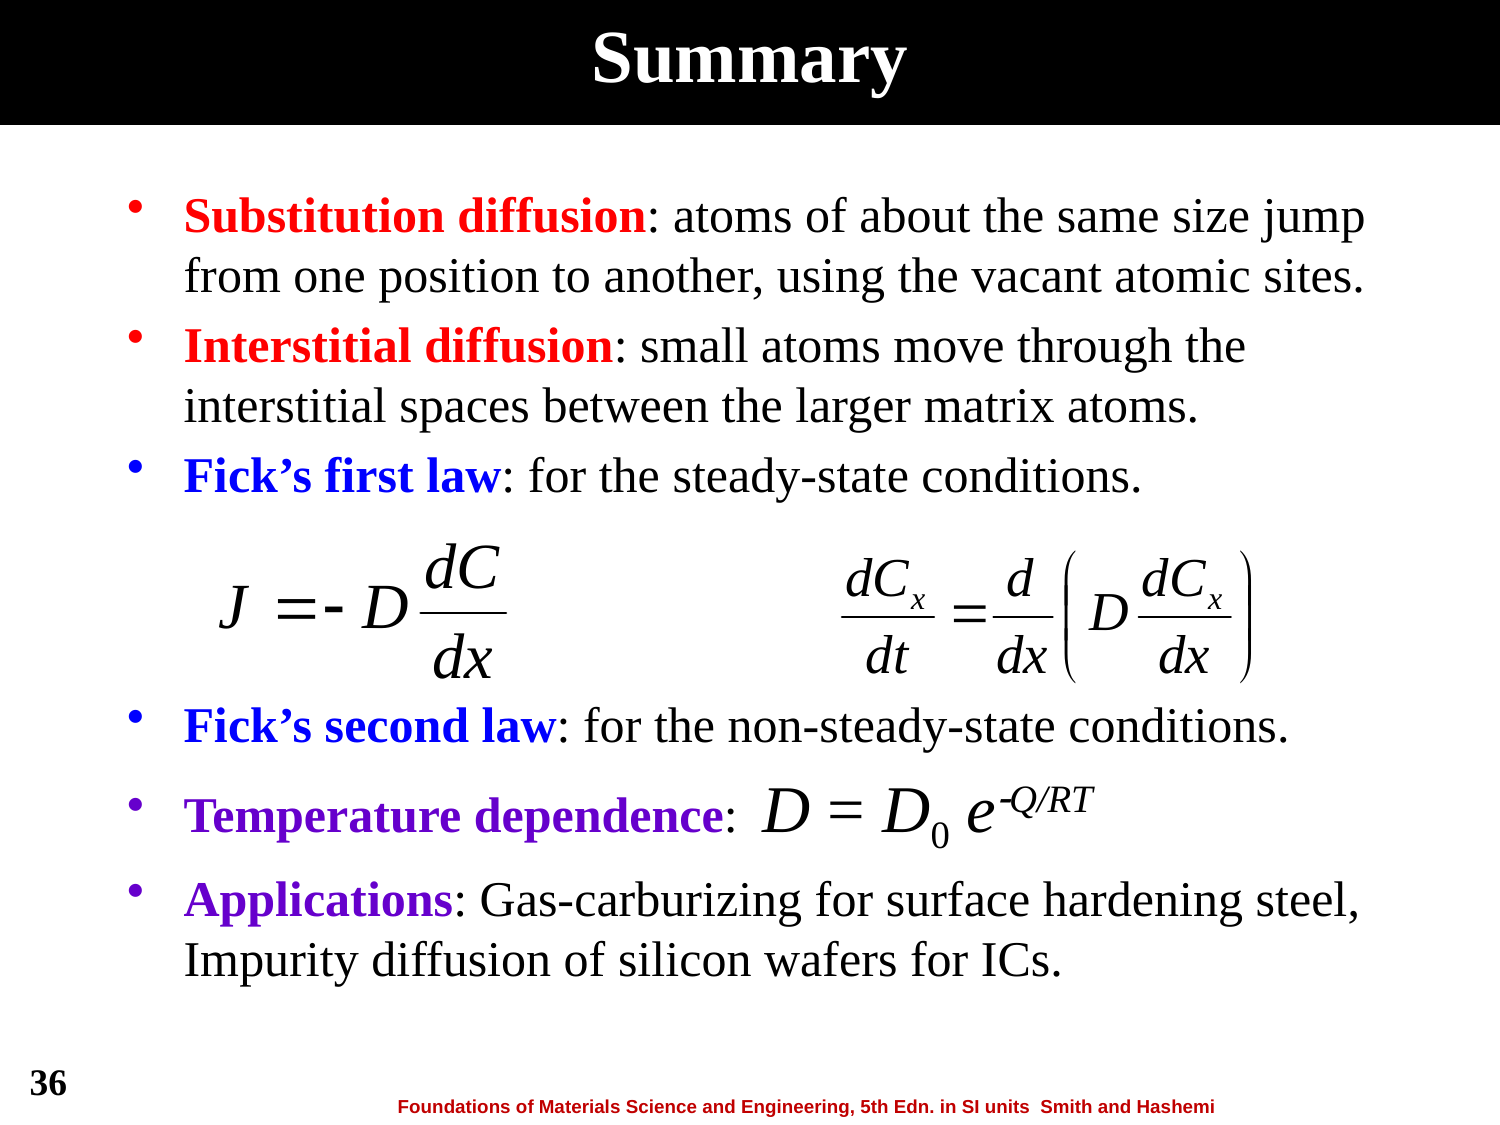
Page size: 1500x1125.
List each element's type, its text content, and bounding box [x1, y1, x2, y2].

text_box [206, 526, 518, 694]
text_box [832, 538, 1267, 695]
text_box Summary [0, 0, 1500, 125]
slide_number 36 [0, 1049, 83, 1125]
text_box Substitution diffusion: atoms of about the same size jump from one position to another, using the vacant atomic sites. Interstitial diffusion: small atoms move through the interstitial spaces between the larger matrix atoms. Fick’s first law: for the steady-state conditions. Fick’s second law: for the non-steady-state conditions. Temperature dependence: D = D0 eQ/RT Applications: Gas-carburizing for surface hardening steel, Impurity diffusion of silicon wafers for ICs. [112, 174, 1435, 1000]
